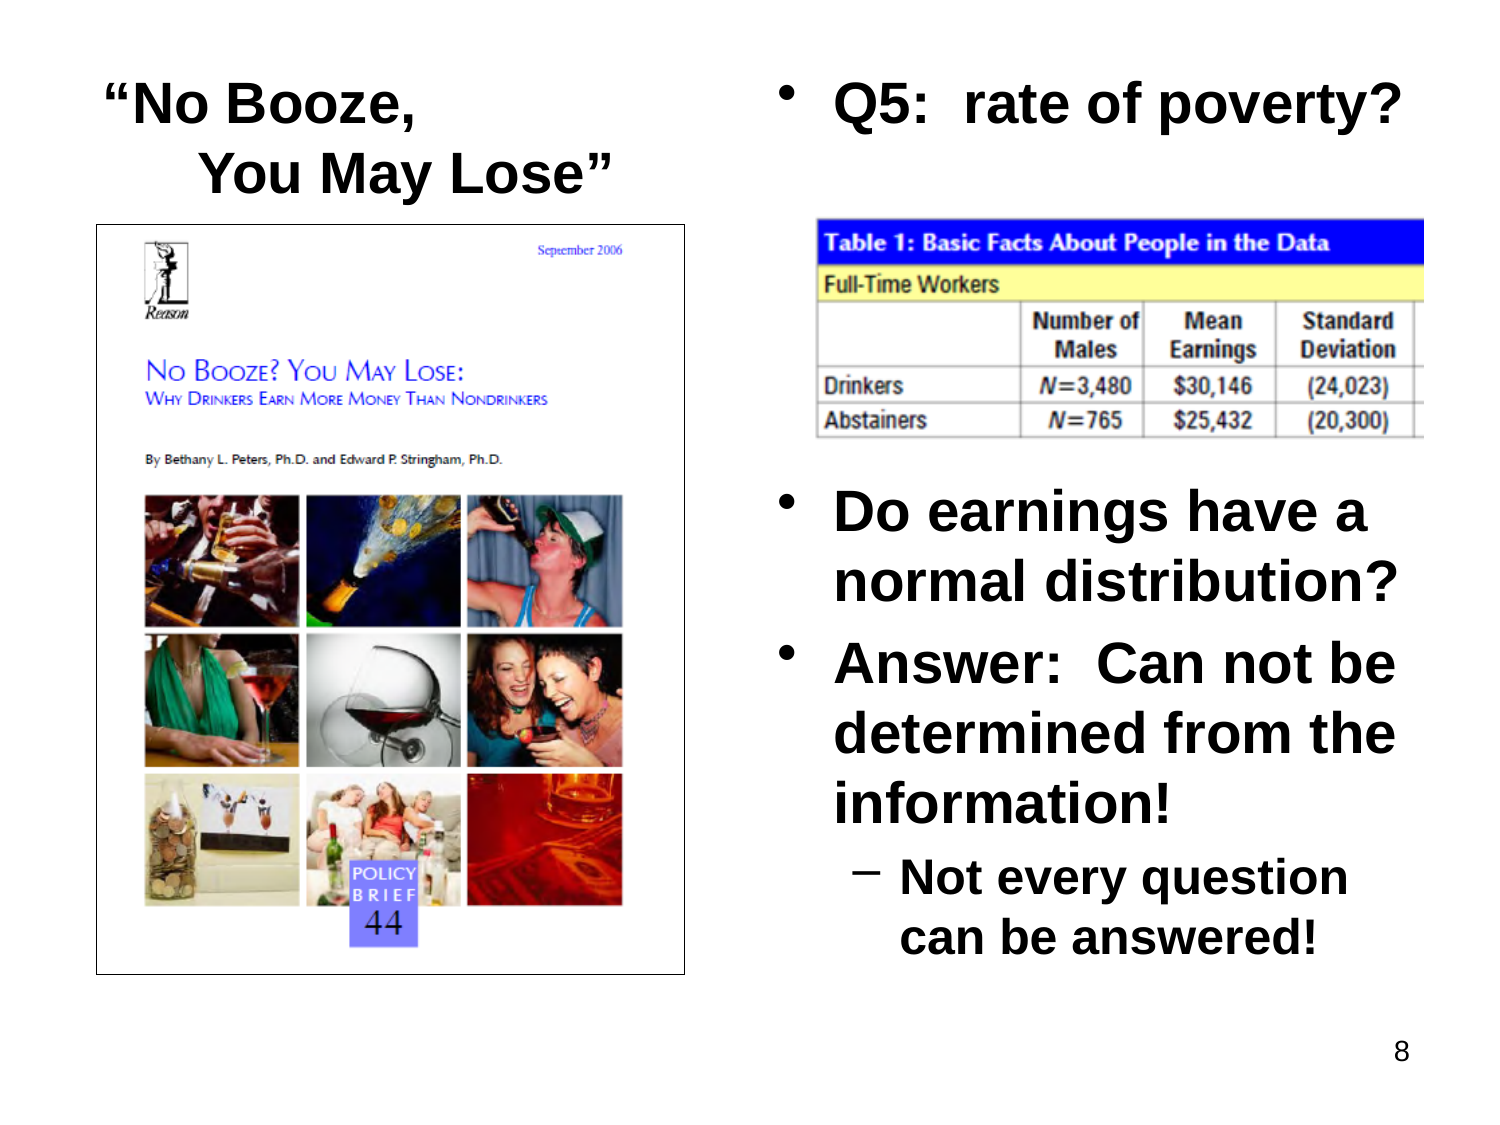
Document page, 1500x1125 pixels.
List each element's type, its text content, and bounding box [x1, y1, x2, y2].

list “No Booze, You May Lose” [75, 57, 738, 1013]
picture [96, 224, 685, 976]
picture [809, 206, 1424, 451]
slide_number 8 [1074, 1024, 1426, 1103]
list Q5: rate of poverty? Do earnings have a normal distribution? Answer: Can not be determined from the information! Not every question can be answered! [762, 57, 1425, 1013]
